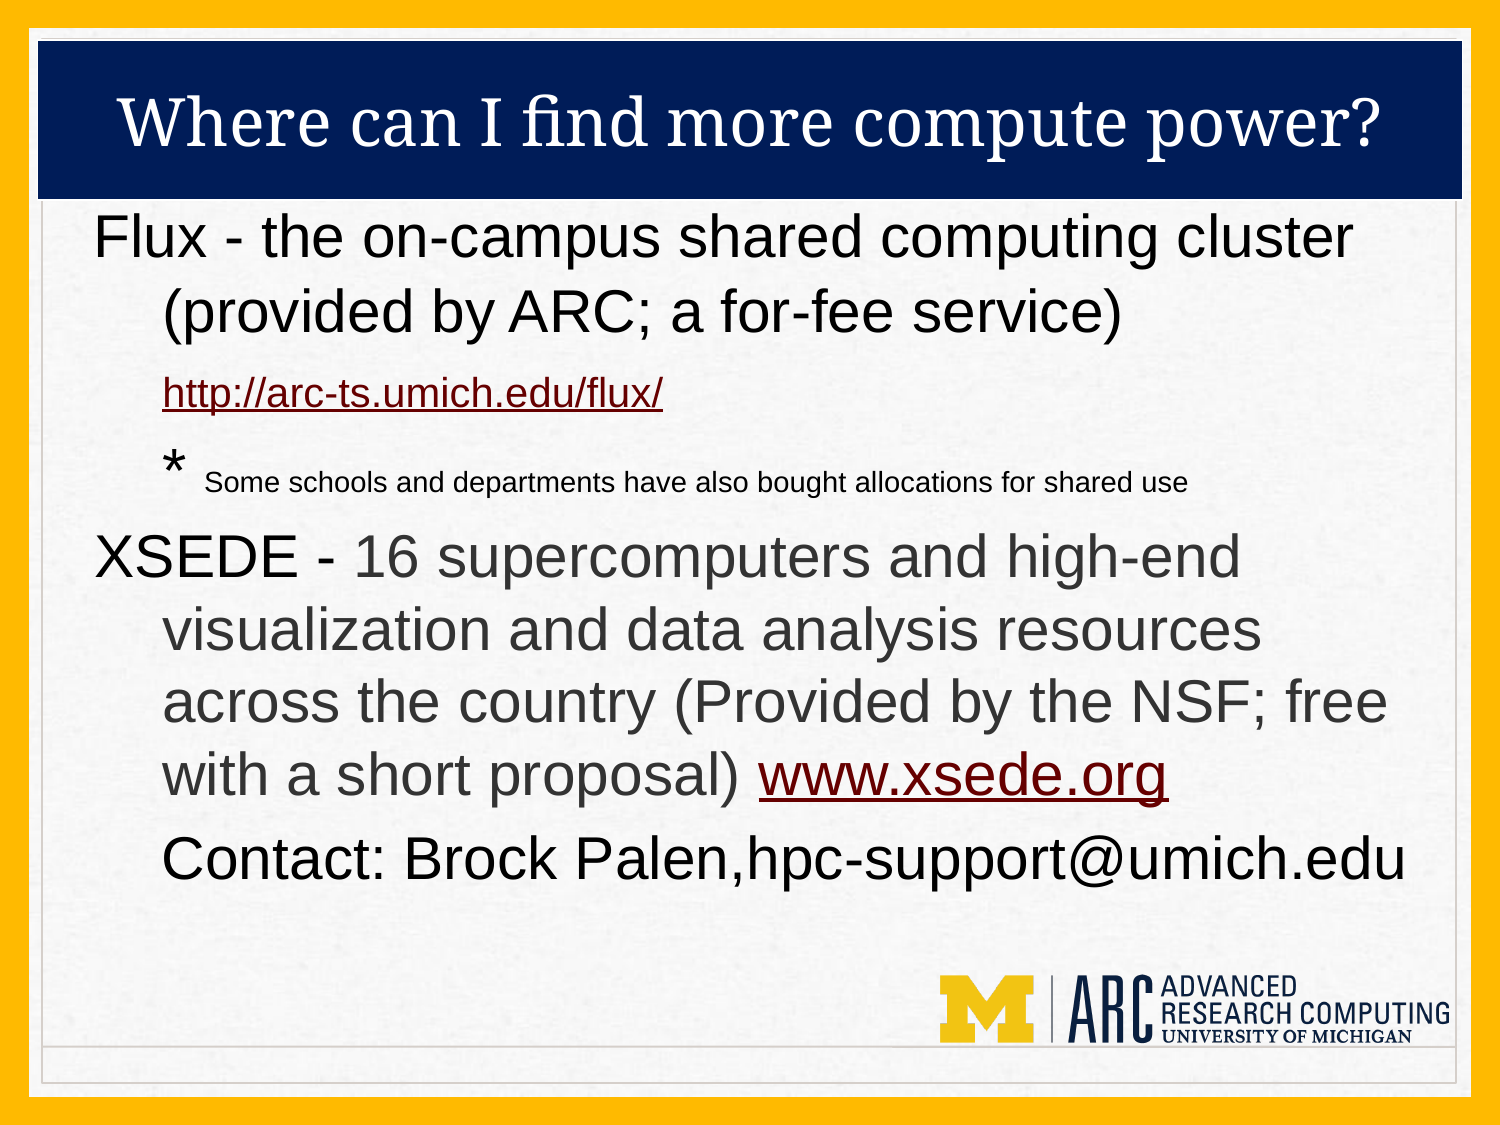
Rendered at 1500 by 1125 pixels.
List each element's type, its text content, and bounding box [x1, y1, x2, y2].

picture [29, 28, 1471, 1097]
text_box Flux - the on-campus shared computing cluster (provided by ARC; a for-fee service) http://arc-ts.umich.edu/flux/ * Some schools and departments have also bought allocations for shared use XSEDE - 16 supercomputers and high-end visualization and data analysis resources across the country (Provided by the NSF; free with a short proposal) www.xsede.org Contact: Brock Palen,hpc-support@umich.edu [72, 142, 1428, 931]
slide_number [687, 1042, 813, 1088]
title Where can I find more compute power? [37, 40, 1463, 200]
